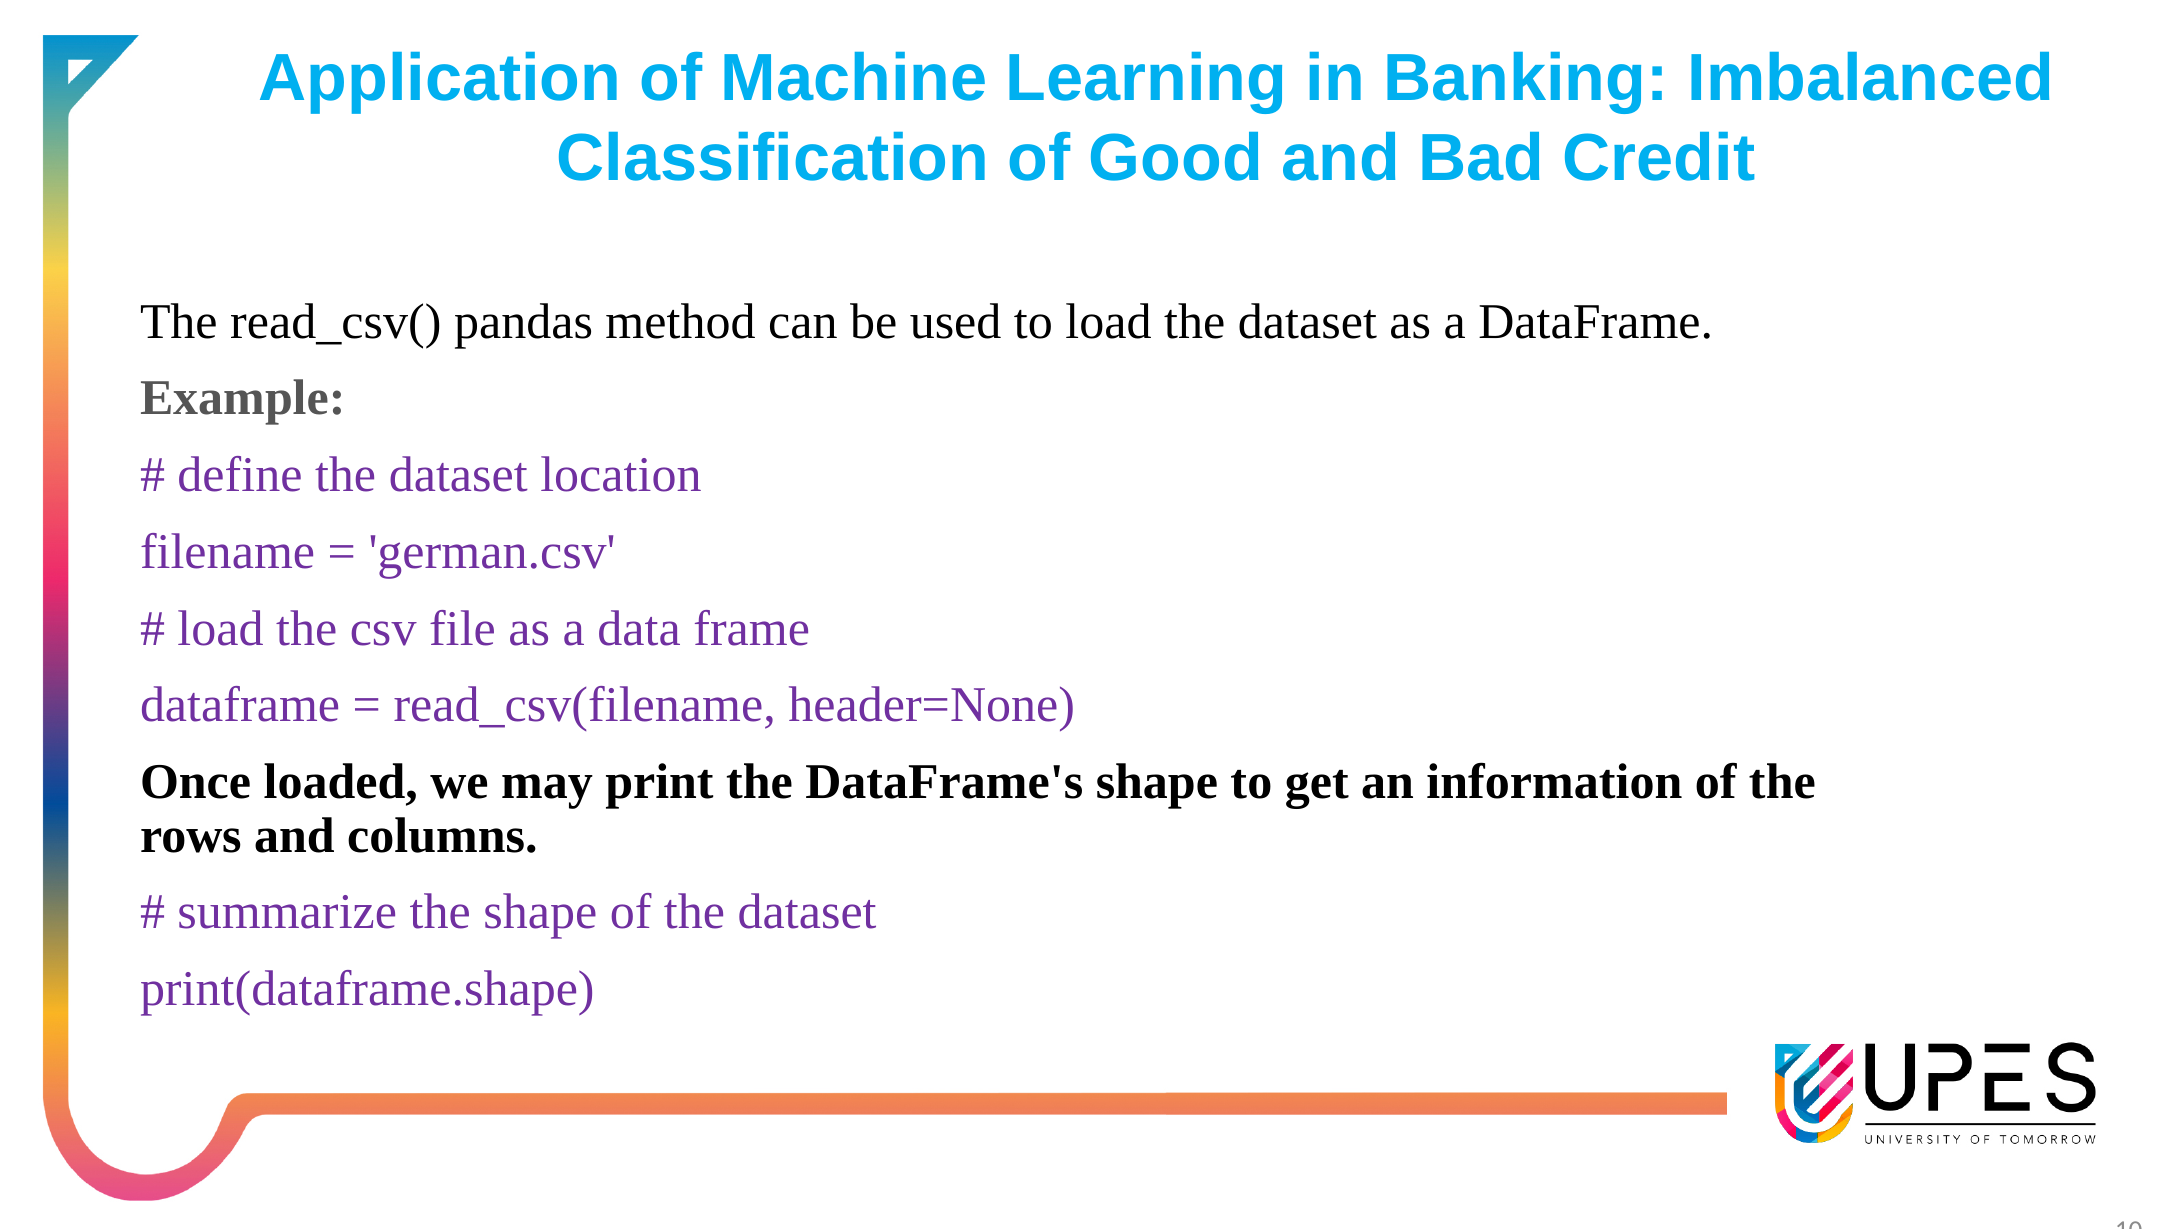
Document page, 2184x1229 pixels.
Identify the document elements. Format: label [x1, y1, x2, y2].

list [0, 0, 2184, 1229]
